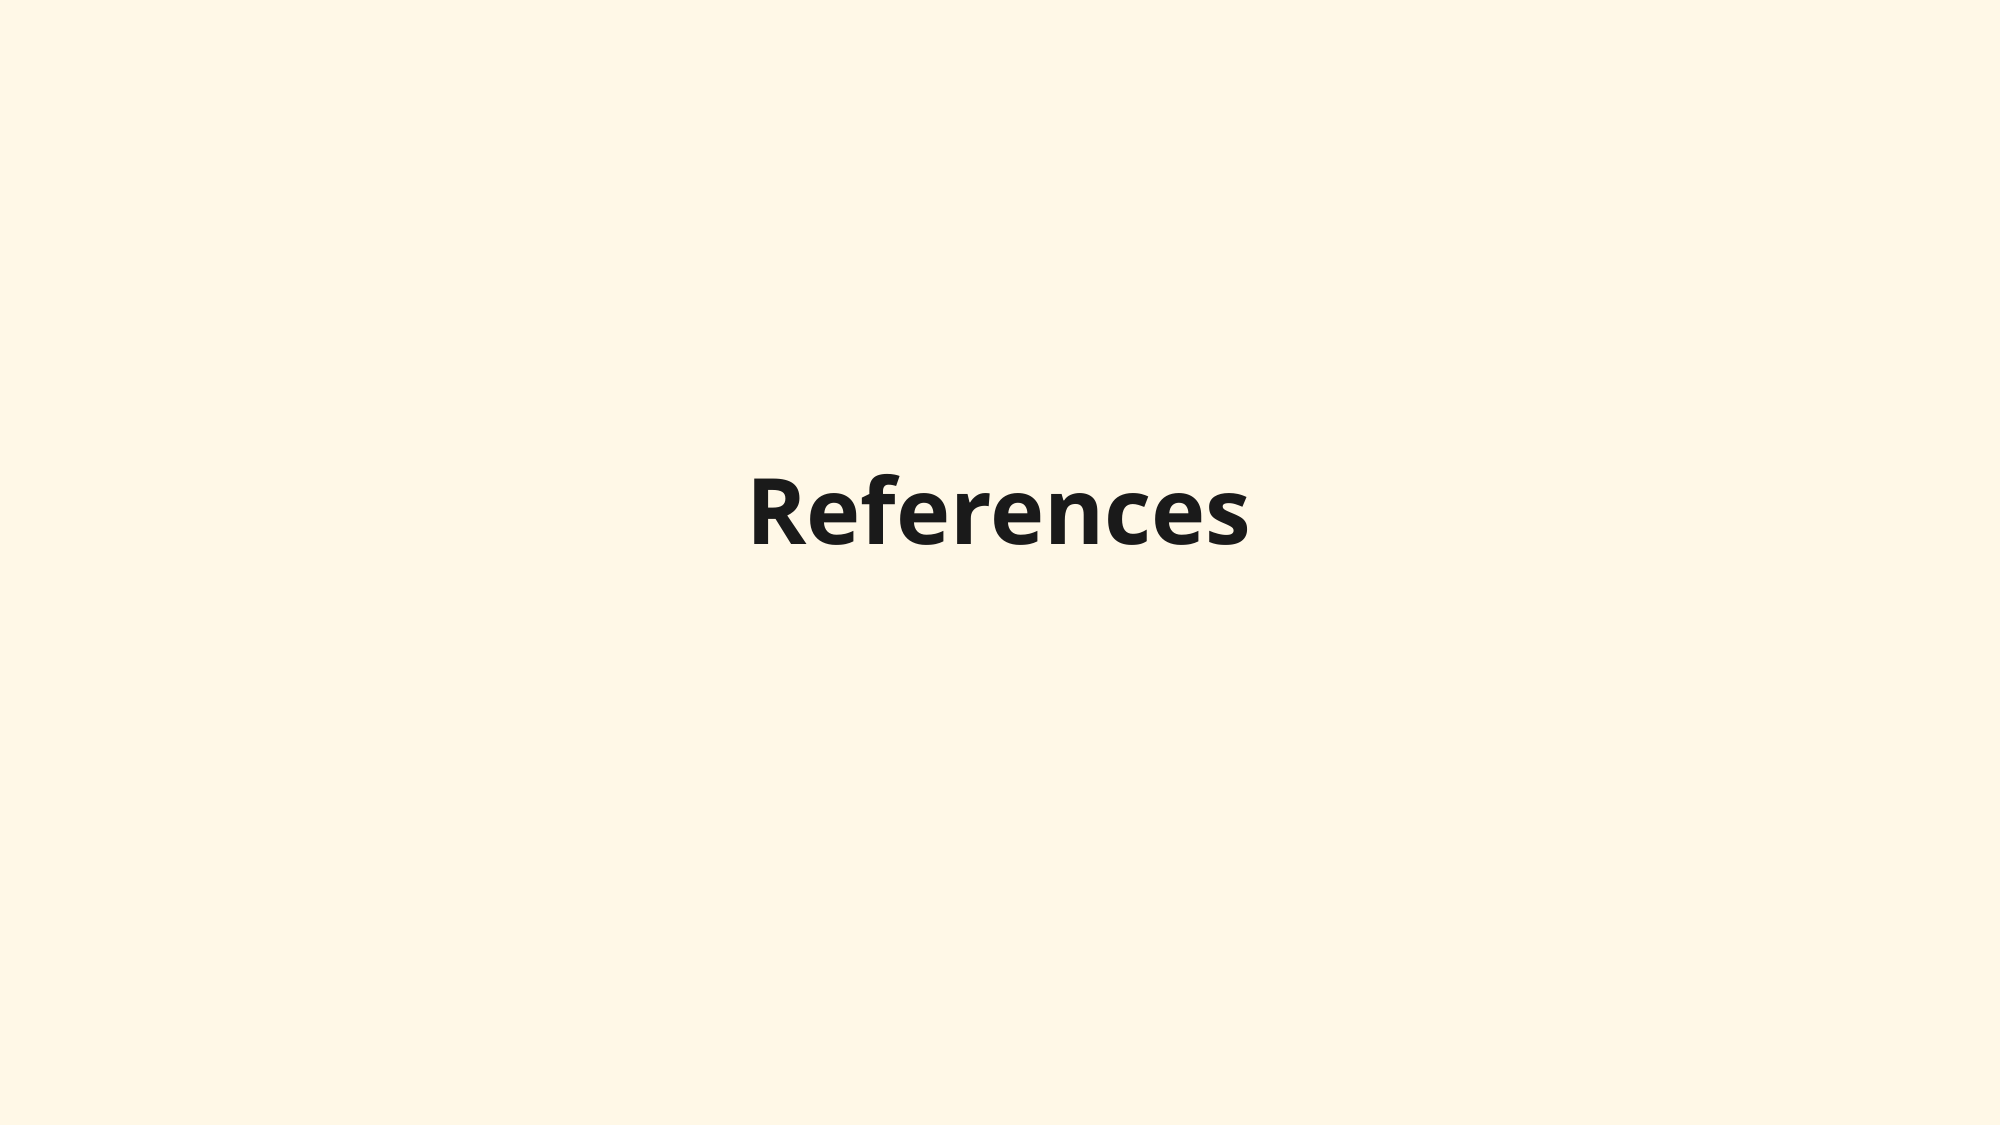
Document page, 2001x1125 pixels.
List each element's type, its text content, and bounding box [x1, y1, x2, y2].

title References [136, 280, 1862, 749]
